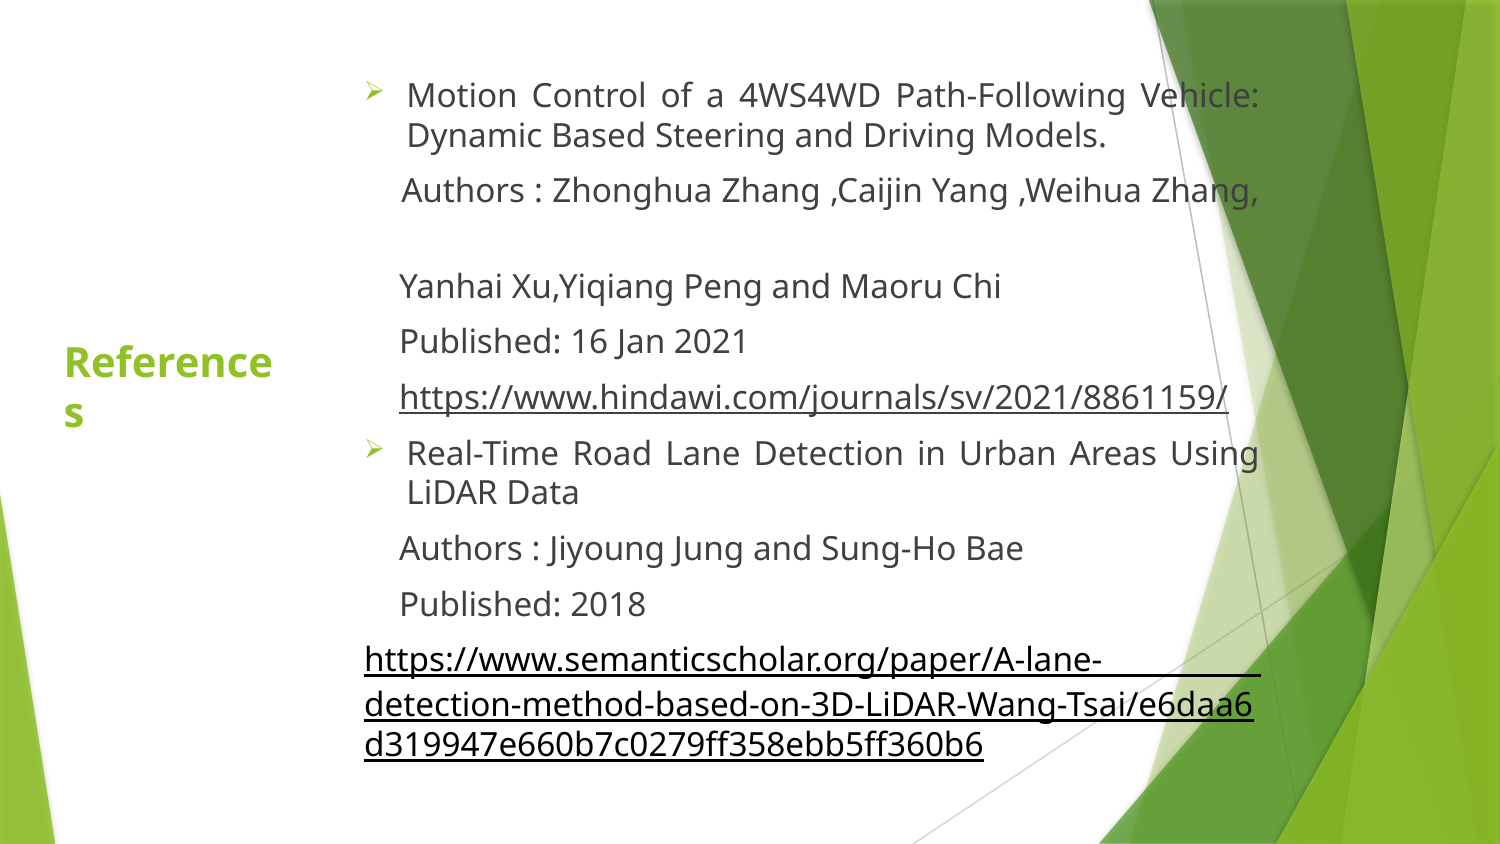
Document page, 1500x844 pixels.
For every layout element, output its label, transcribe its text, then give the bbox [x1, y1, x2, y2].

list Motion Control of a 4WS4WD Path-Following Vehicle: Dynamic Based Steering and Driving Models. Authors : Zhonghua Zhang ,Caijin Yang ,Weihua Zhang, Yanhai Xu,Yiqiang Peng and Maoru Chi Published: 16 Jan 2021 https://www.hindawi.com/journals/sv/2021/8861159/ Real-Time Road Lane Detection in Urban Areas Using LiDAR Data Authors : Jiyoung Jung and Sung-Ho Bae Published: 2018 https://www.semanticscholar.org/paper/A-lane- detection-method-based-on-3D-LiDAR-Wang-Tsai/e6daa6d319947e660b7c0279ff358ebb5ff360b6 [349, 66, 1277, 778]
title References [48, 327, 300, 422]
